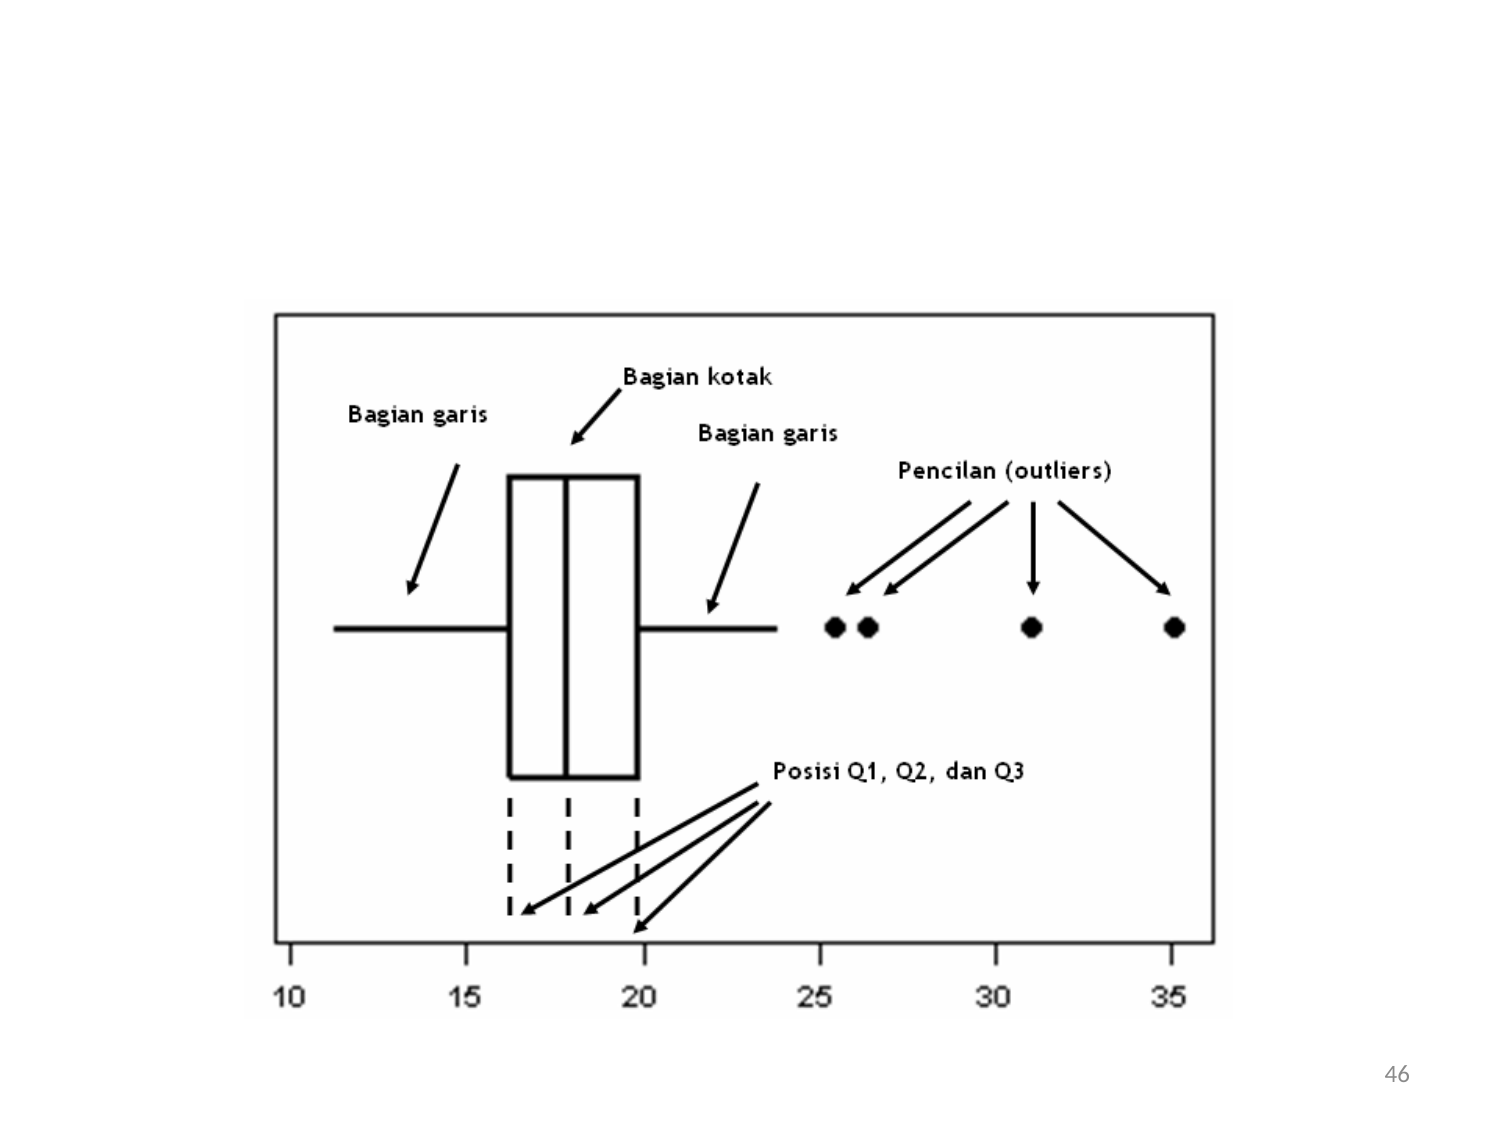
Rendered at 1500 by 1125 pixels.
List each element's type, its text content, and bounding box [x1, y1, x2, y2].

slide_number 46 [1074, 1042, 1425, 1103]
picture [237, 299, 1248, 1019]
